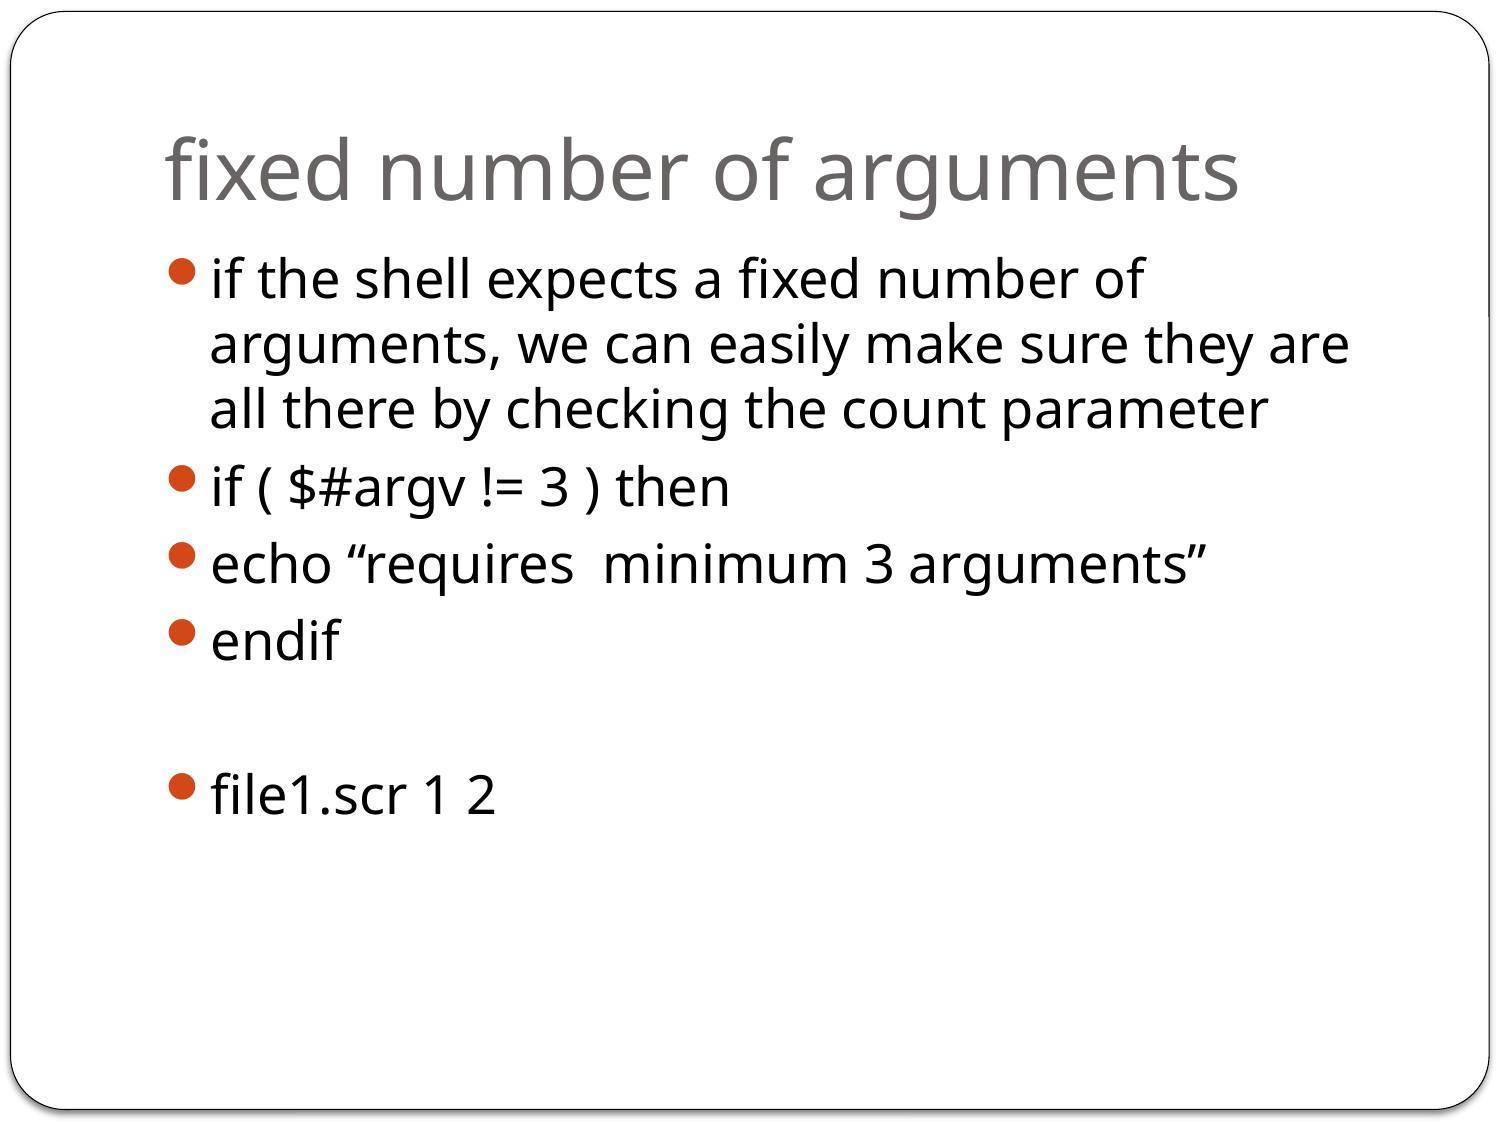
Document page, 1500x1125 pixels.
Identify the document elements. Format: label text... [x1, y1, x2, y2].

list if the shell expects a fixed number of arguments, we can easily make sure they are all there by checking the count parameter if ( $#argv != 3 ) then echo “requires minimum 3 arguments” endif file1.scr 1 2 [150, 237, 1425, 988]
title fixed number of arguments [150, 45, 1425, 233]
